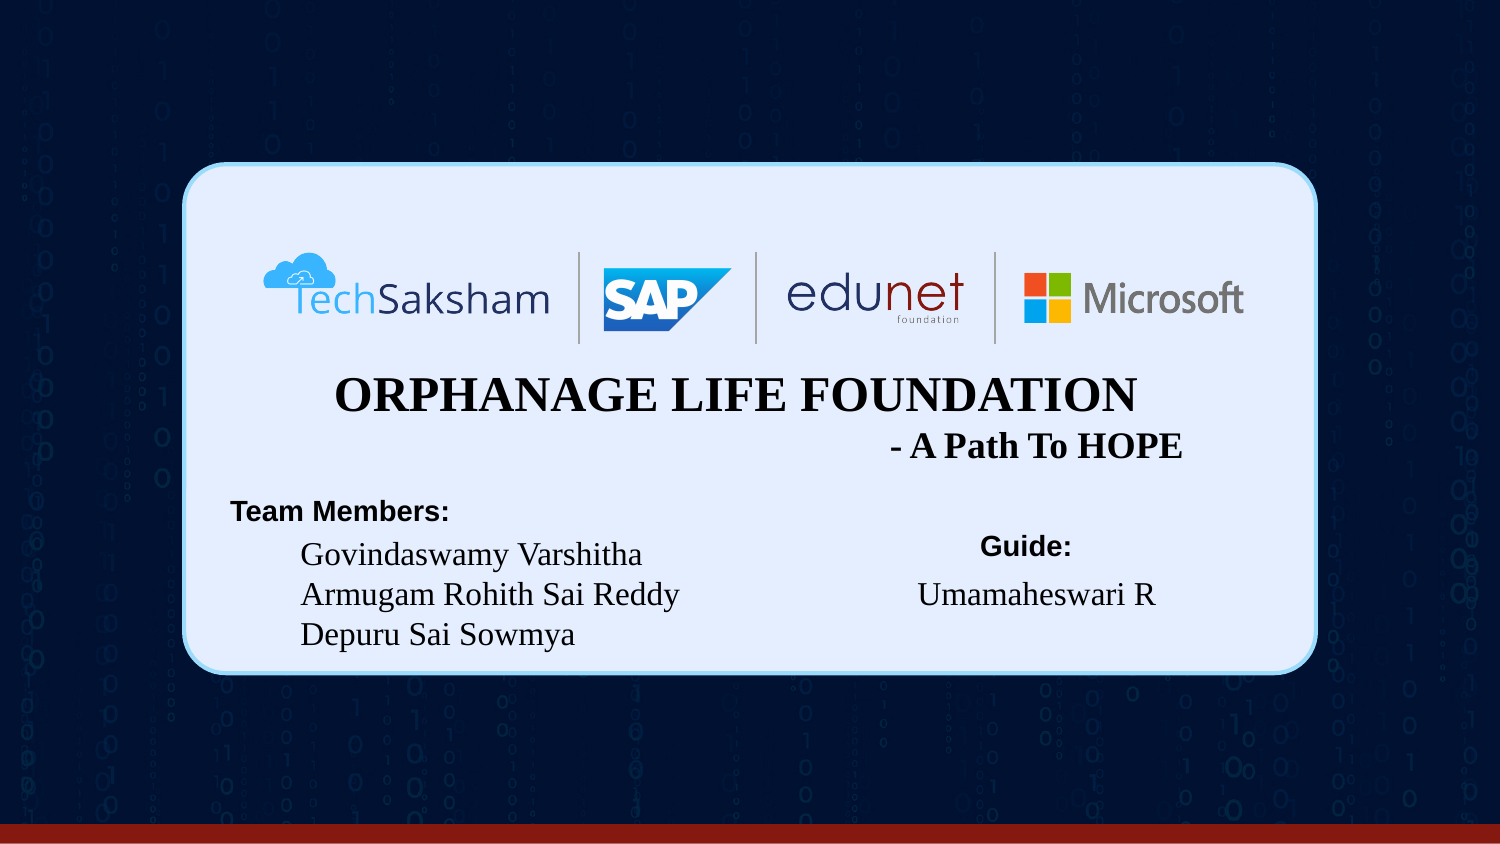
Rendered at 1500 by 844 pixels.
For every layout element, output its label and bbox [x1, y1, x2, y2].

text_box [256, 244, 1250, 345]
picture [0, 0, 1500, 824]
